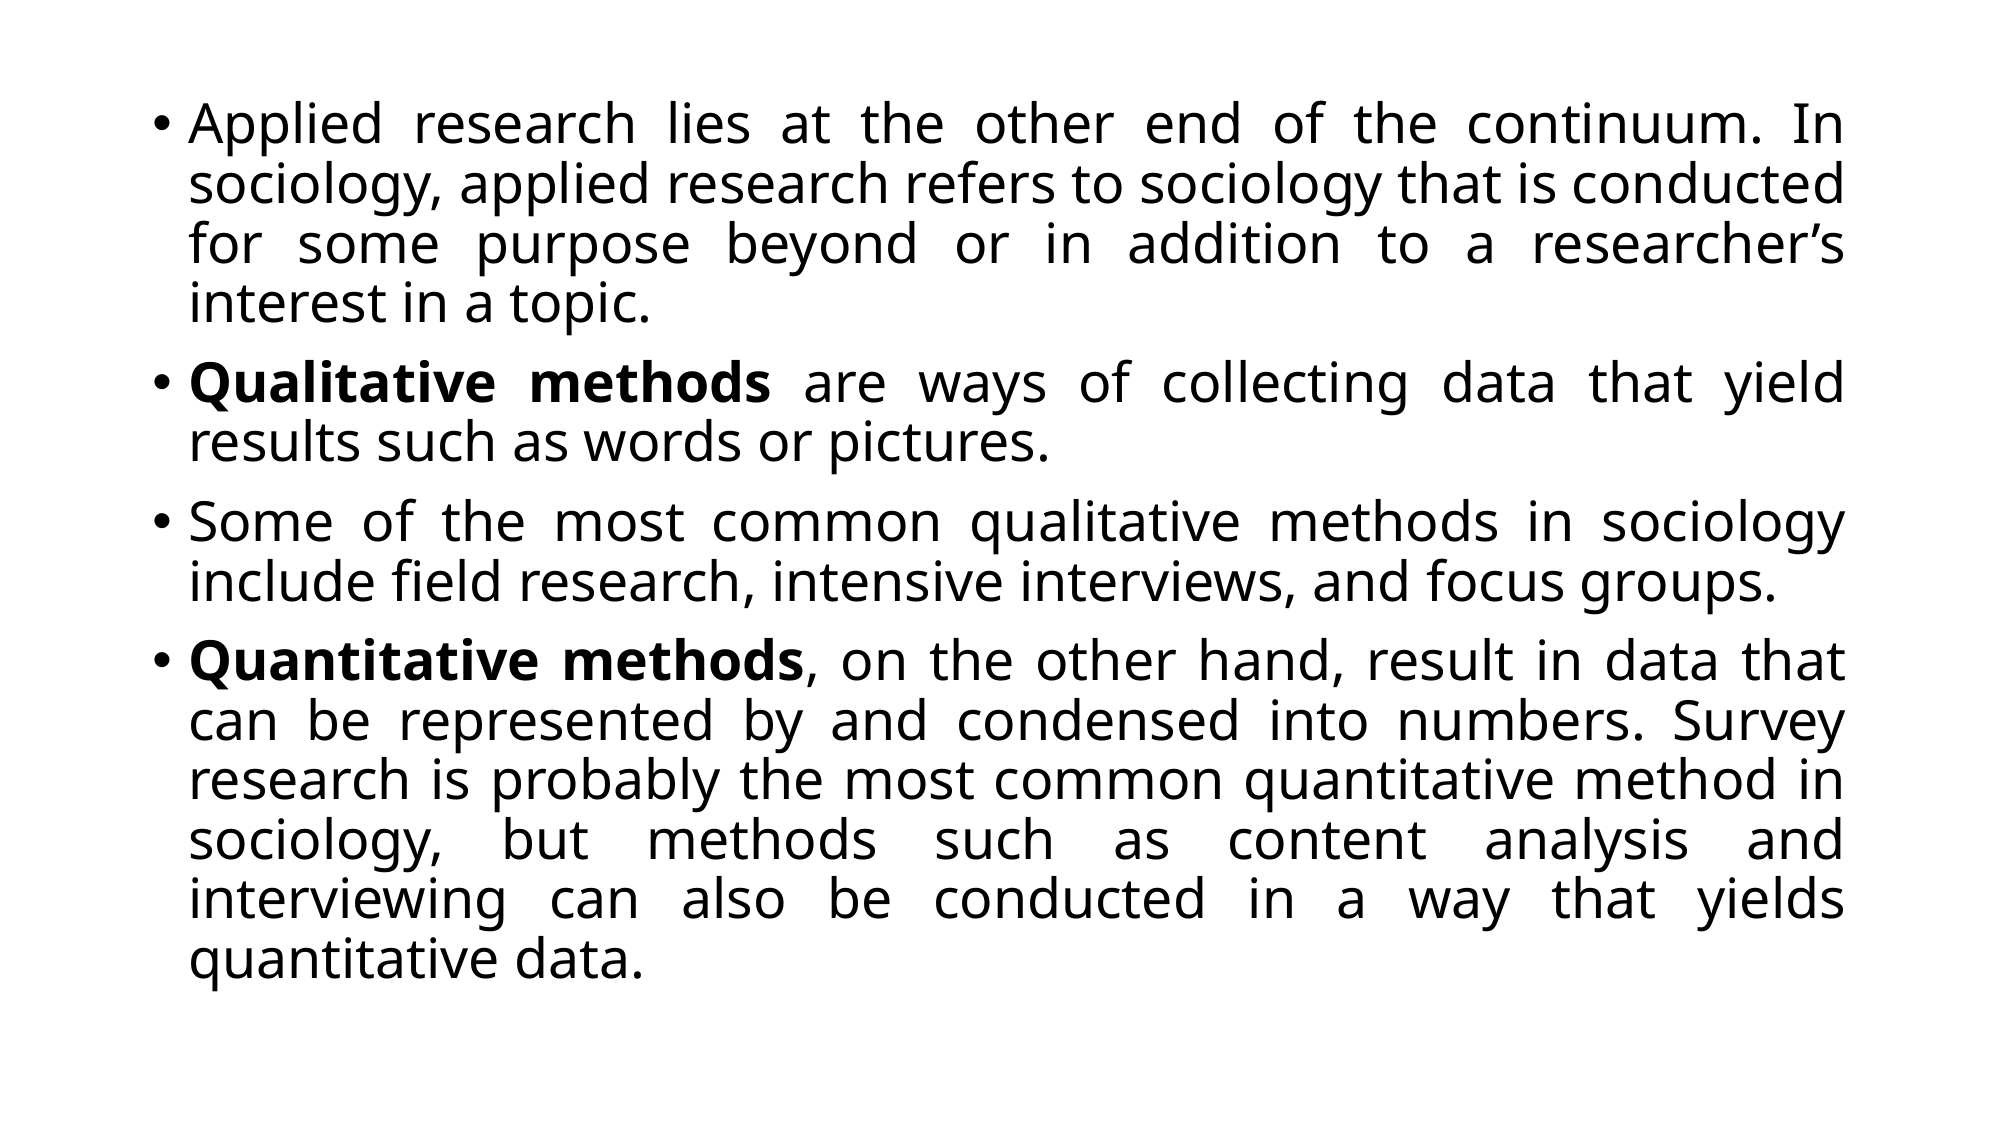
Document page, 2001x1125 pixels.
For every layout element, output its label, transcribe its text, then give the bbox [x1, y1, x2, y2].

list Applied research lies at the other end of the continuum. In sociology, applied research refers to sociology that is conducted for some purpose beyond or in addition to a researcher’s interest in a topic. Qualitative methods are ways of collecting data that yield results such as words or pictures. Some of the most common qualitative methods in sociology include field research, intensive interviews, and focus groups. Quantitative methods, on the other hand, result in data that can be represented by and condensed into numbers. Survey research is probably the most common quantitative method in sociology, but methods such as content analysis and interviewing can also be conducted in a way that yields quantitative data. [137, 88, 1863, 1014]
